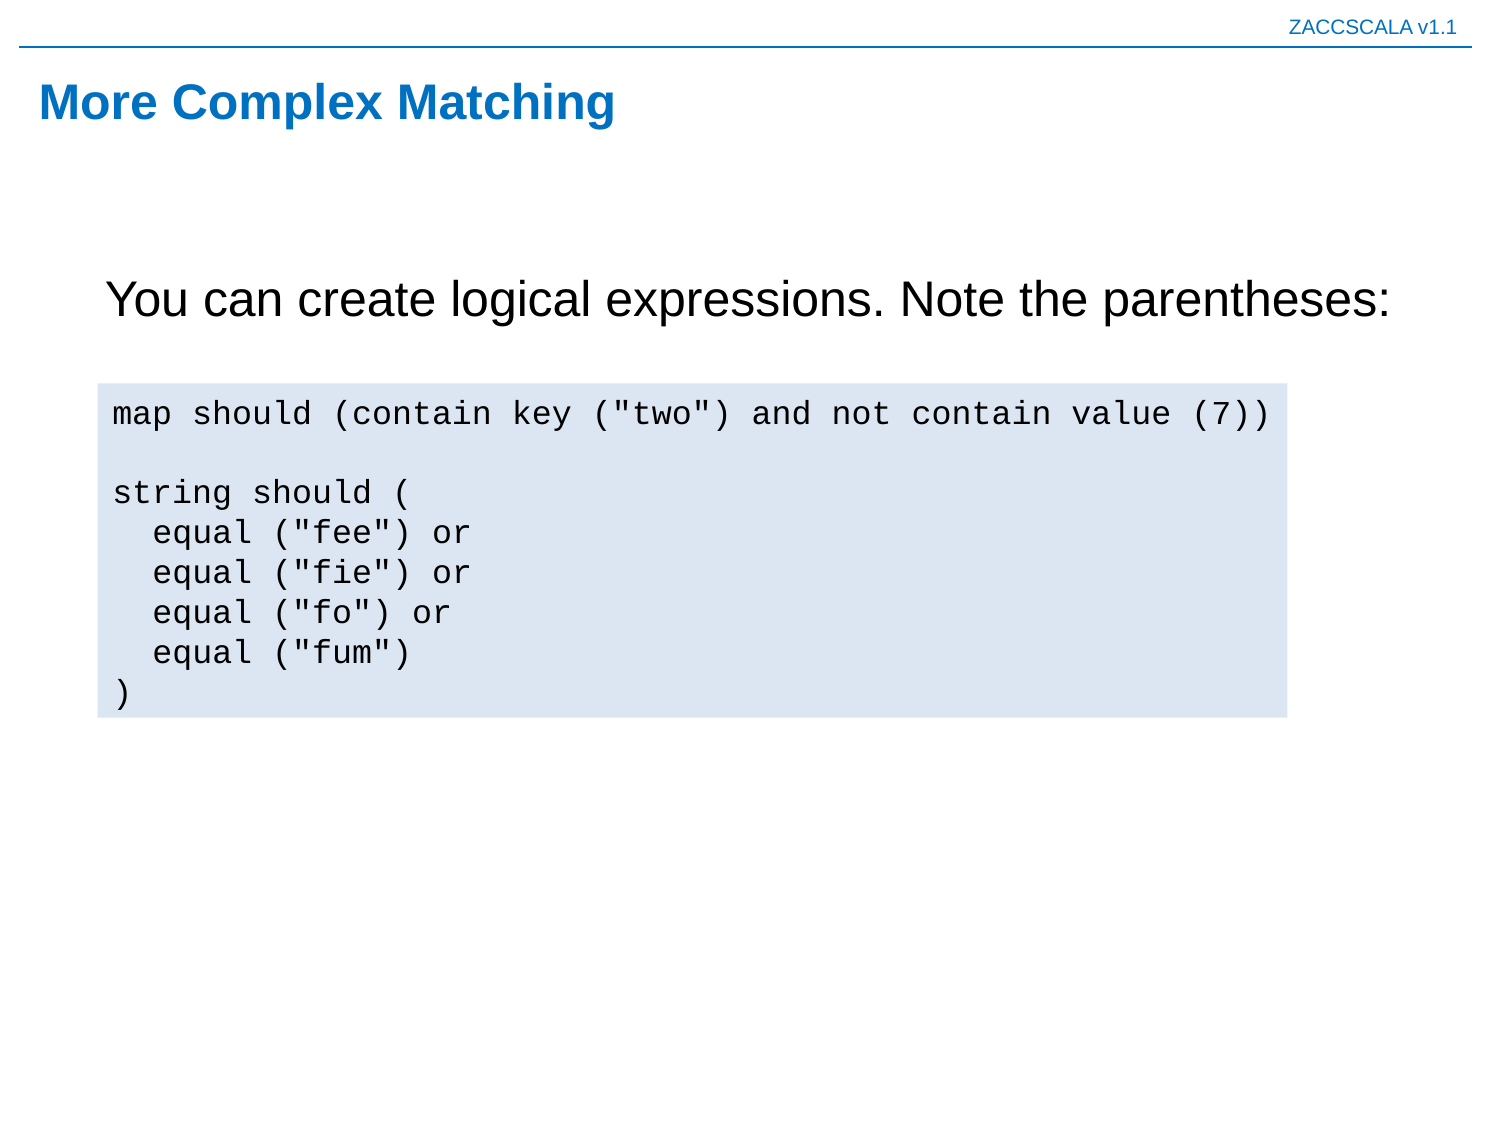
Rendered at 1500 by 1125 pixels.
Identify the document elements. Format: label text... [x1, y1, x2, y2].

text_box map should (contain key ("two") and not contain value (7)) string should ( equal ("fee") or equal ("fie") or equal ("fo") or equal ("fum") ) [97, 383, 1288, 718]
title More Complex Matching [23, 58, 1465, 141]
text_box You can create logical expressions. Note the parentheses: [90, 258, 1425, 334]
